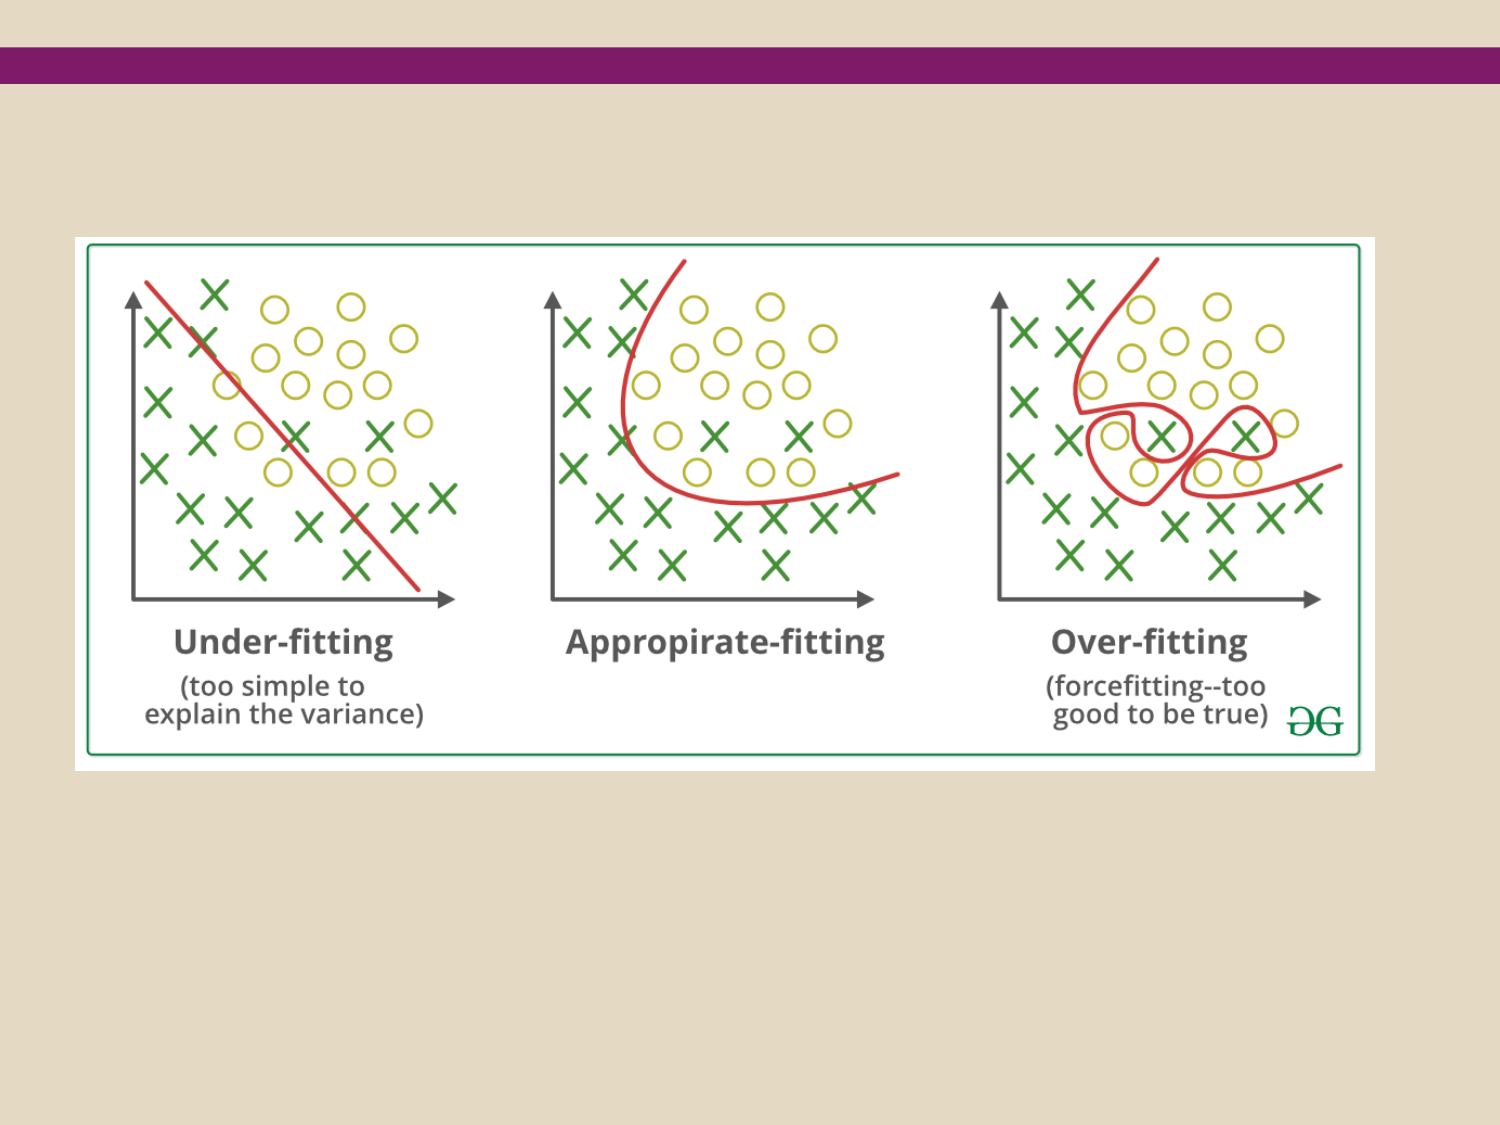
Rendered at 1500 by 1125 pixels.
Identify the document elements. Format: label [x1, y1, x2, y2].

picture [74, 237, 1375, 771]
text_box [0, 47, 1500, 84]
